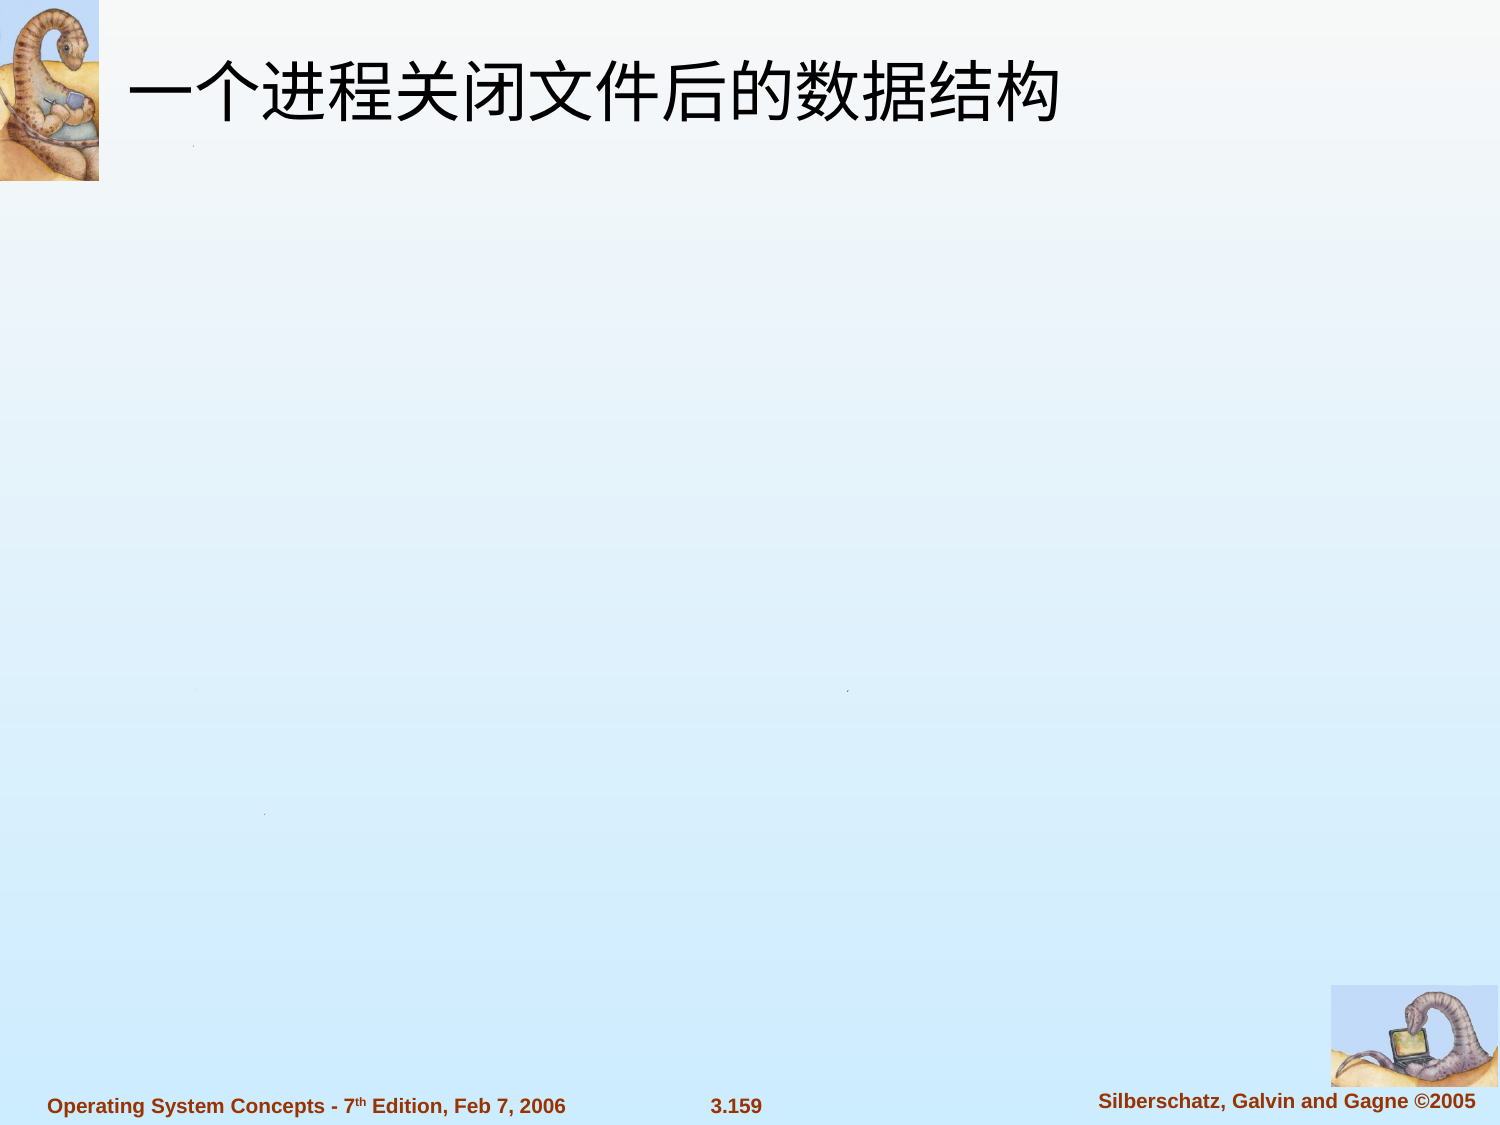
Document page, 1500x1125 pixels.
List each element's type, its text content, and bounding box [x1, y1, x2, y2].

picture [1331, 985, 1498, 1087]
picture [0, 0, 99, 181]
list 假定一个进程A执行下列代码： fd1=open(“/etc/passwd”,O_RDONLY); fd2=open(“local”,O_RDWR); fd3=open(“/etc/passwd”,O_WRONLY); 假定另一个进程B执行下列代码： fd1=open(“/etc/passwd”,O_RDONLY); fd2=open(“private”,O_RDONLY); //执行文件读写等操作 close(fd1); close(fd2); [112, 37, 1438, 138]
